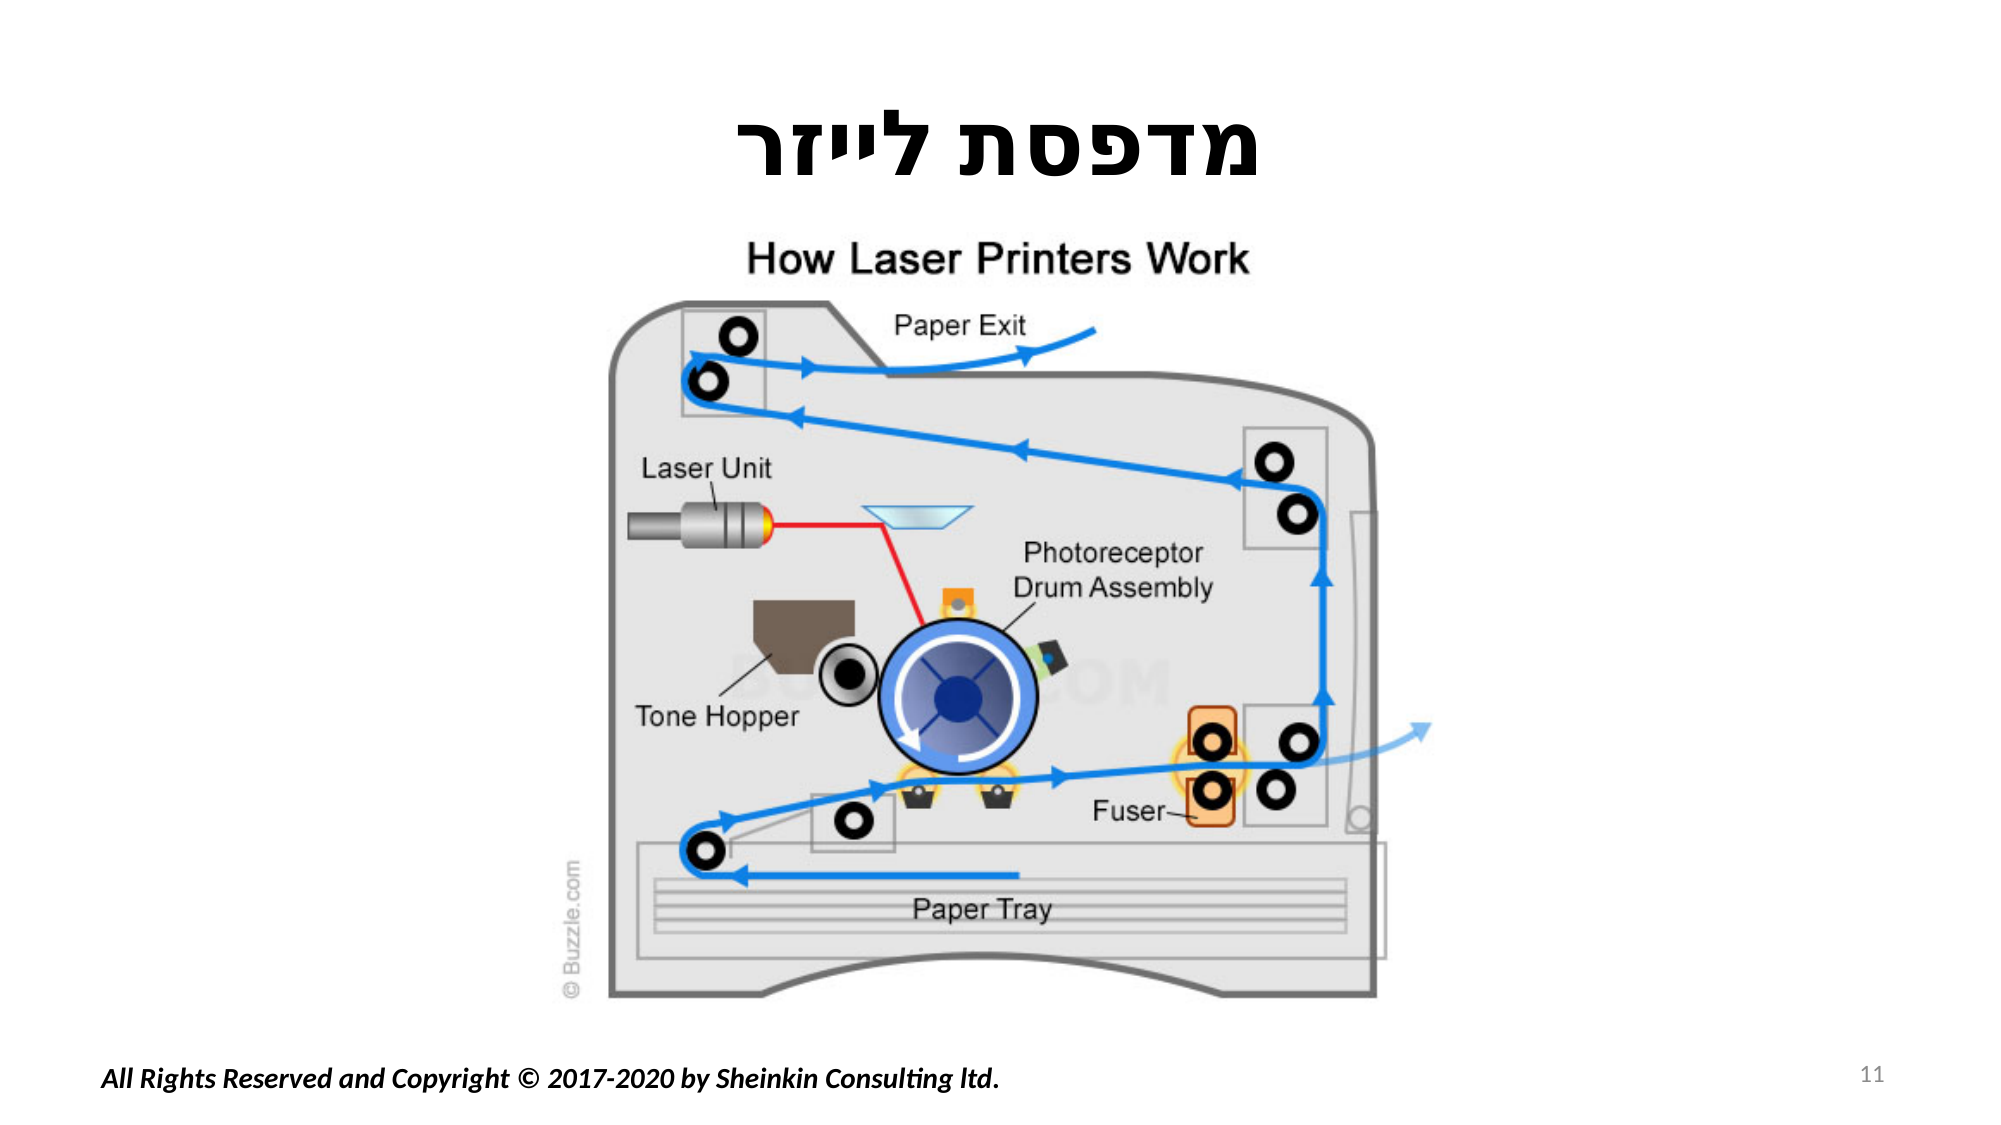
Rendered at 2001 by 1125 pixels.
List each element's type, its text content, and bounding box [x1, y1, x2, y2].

title מדפסת לייזר [99, 45, 1900, 233]
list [552, 232, 1448, 1007]
slide_number 11 [1433, 1042, 1900, 1103]
